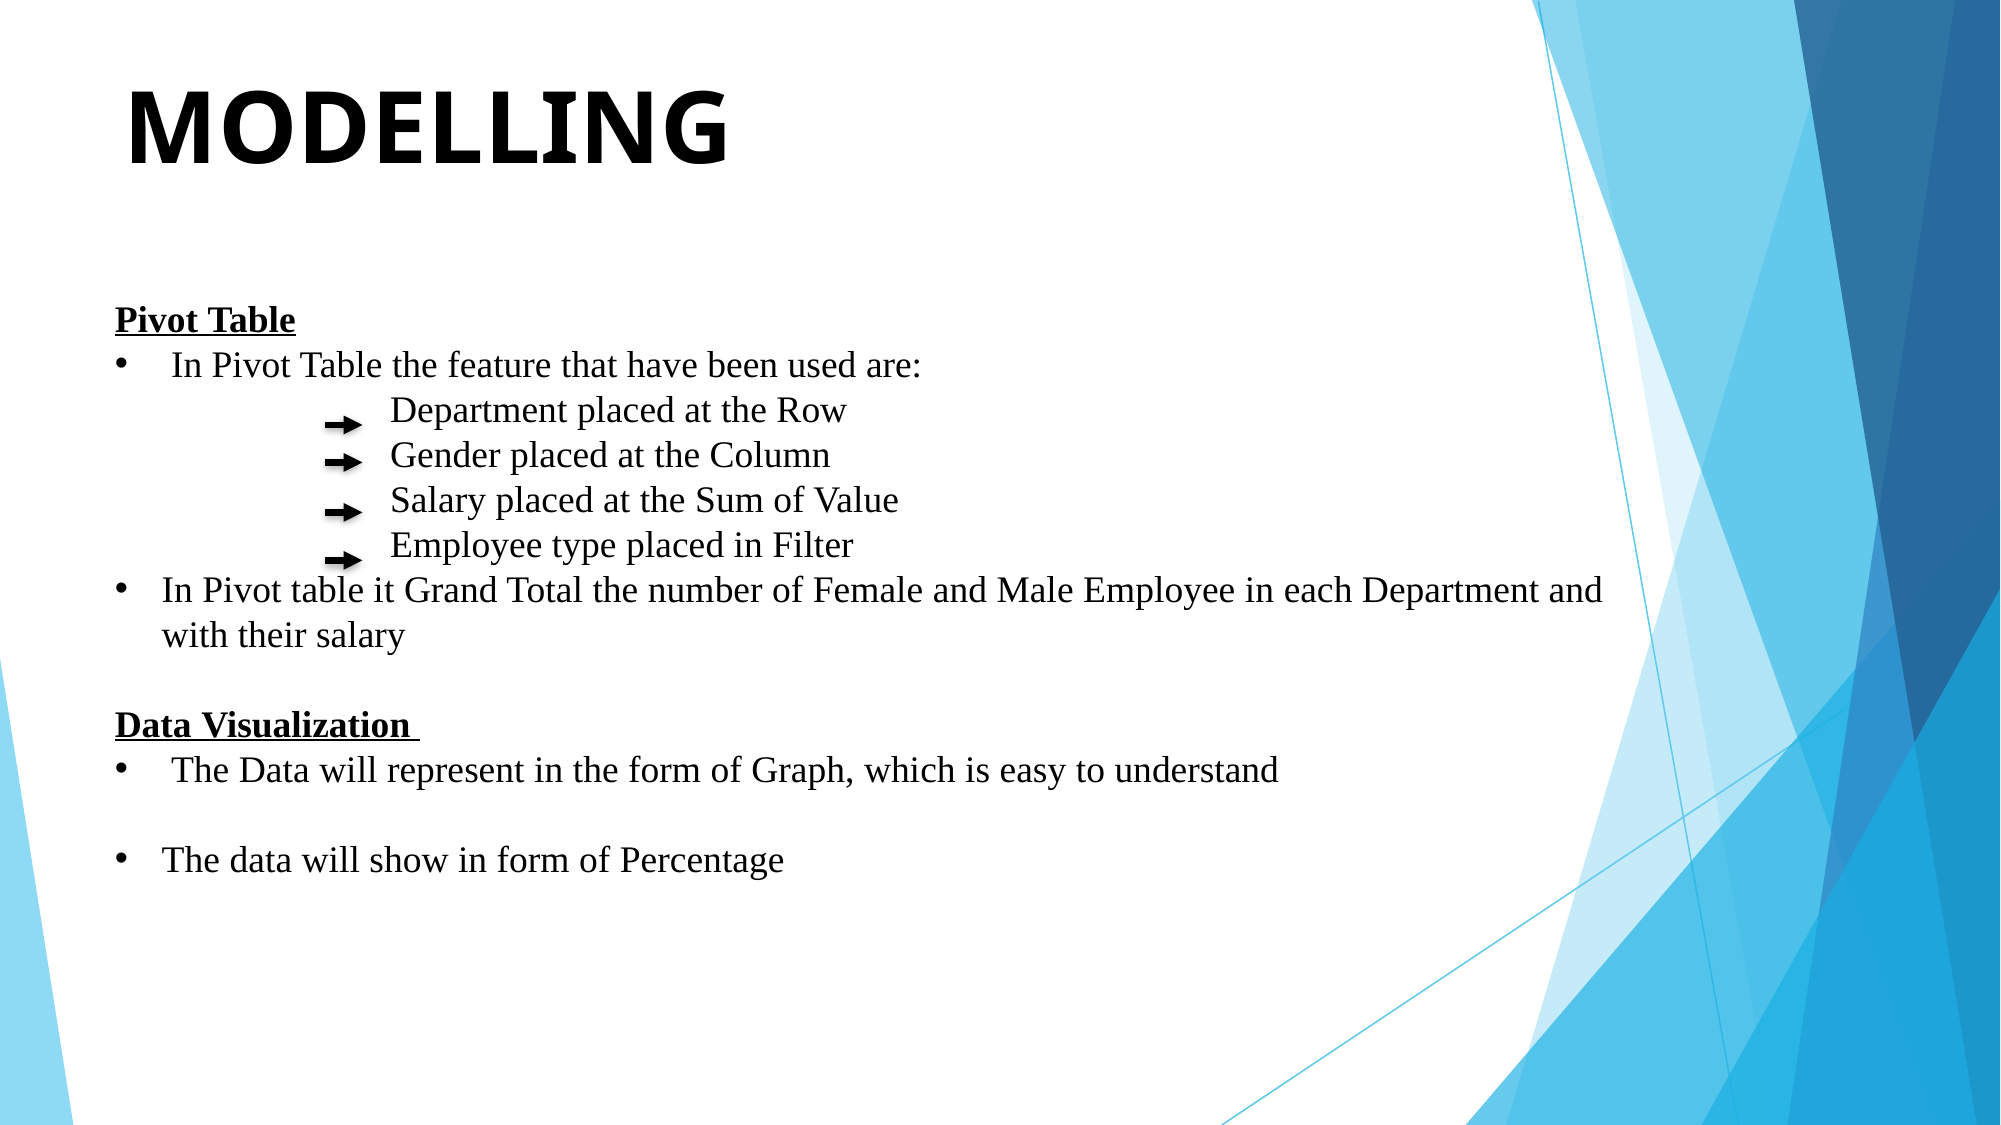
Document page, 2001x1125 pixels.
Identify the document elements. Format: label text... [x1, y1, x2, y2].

text_box Pivot Table In Pivot Table the feature that have been used are: Department placed at the Row Gender placed at the Column Salary placed at the Sum of Value Employee type placed in Filter In Pivot table it Grand Total the number of Female and Male Employee in each Department and with their salary Data Visualization The Data will represent in the form of Graph, which is easy to understand The data will show in form of Percentage [99, 287, 1625, 933]
title MODELLING [123, 63, 1877, 188]
